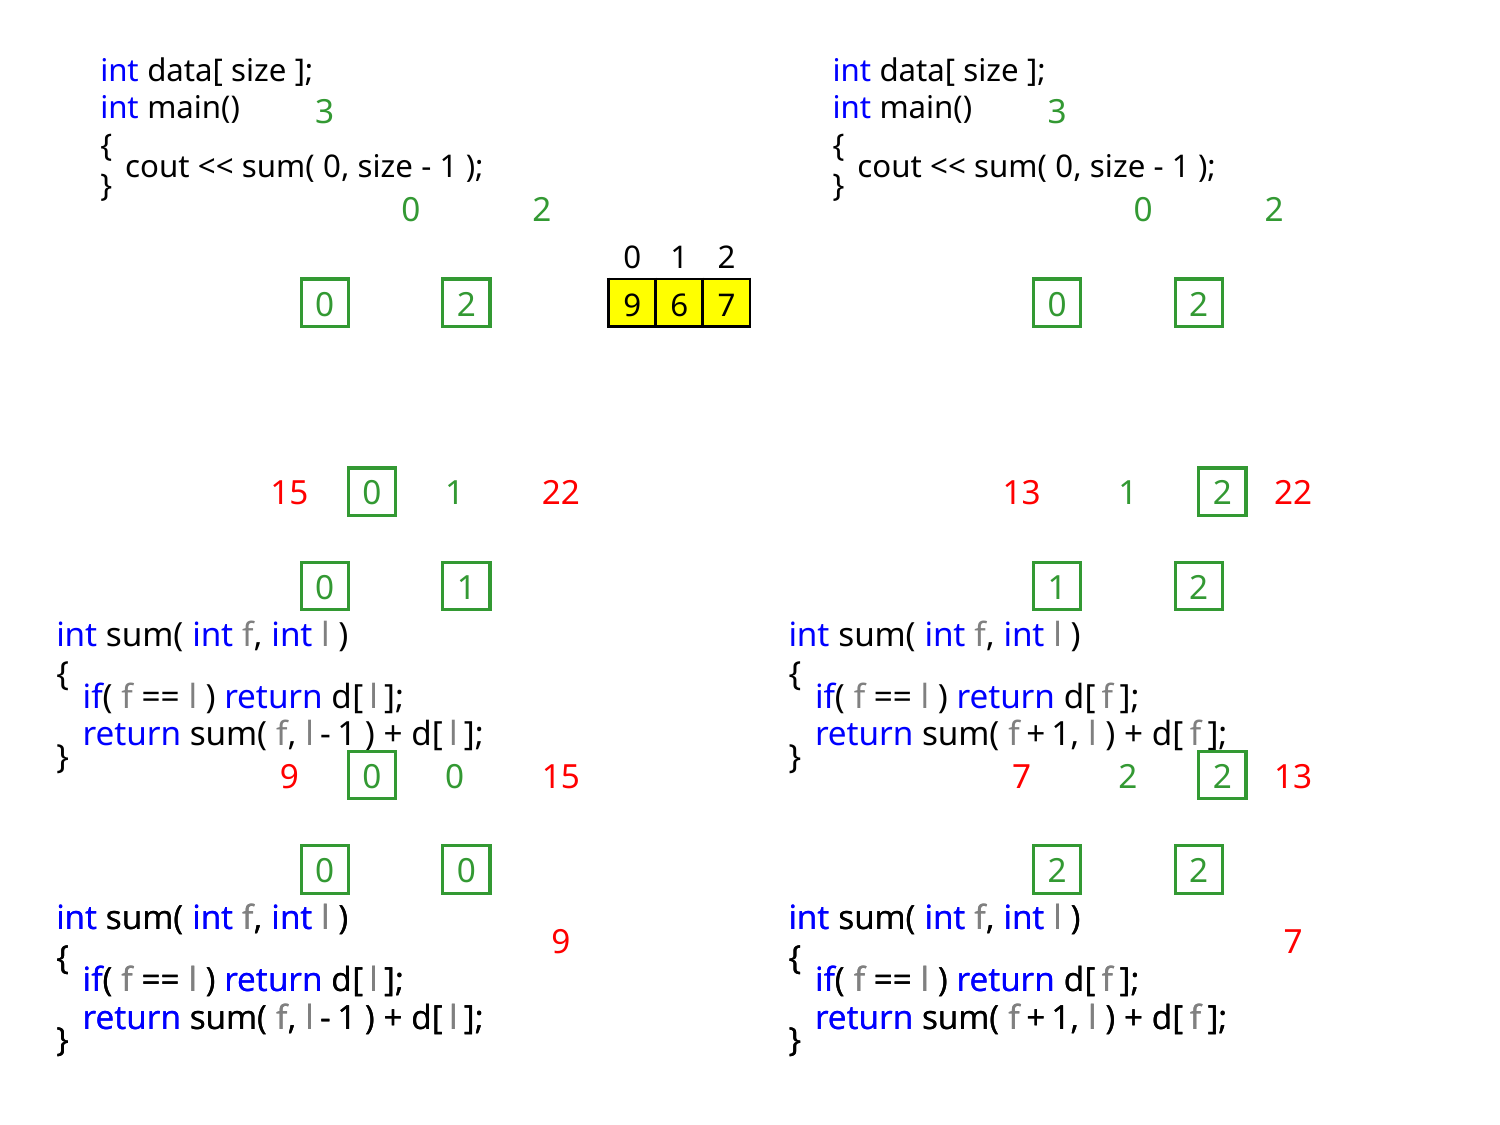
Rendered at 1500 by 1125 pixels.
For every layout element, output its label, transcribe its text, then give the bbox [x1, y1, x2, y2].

list int data[ size ]; int main() { cout << sum( 0, size - 1 ); } [88, 42, 680, 209]
list int data[ size ]; int main() { cout << sum( 0, size - 1 ); } [820, 42, 1412, 209]
text_box 15 [253, 467, 325, 516]
text_box 2 [1033, 845, 1081, 894]
text_box 0 [1127, 184, 1176, 232]
text_box 9 [537, 916, 585, 964]
text_box 1 [442, 562, 491, 610]
text_box 1 [419, 467, 491, 516]
text_box 22 [1269, 467, 1317, 516]
text_box 2 [513, 184, 561, 232]
text_box 2 [1175, 562, 1223, 610]
text_box 0 [1033, 278, 1081, 327]
list int sum( int f, int l ) { if( f == l ) return d[l]; return sum( f, l-1 ) + d[l]; } [41, 892, 727, 1059]
text_box 0 [301, 562, 349, 610]
text_box 9 [253, 751, 325, 799]
table_cell 7 [704, 280, 749, 325]
text_box 1 [1104, 467, 1152, 516]
text_box 7 [1269, 916, 1317, 964]
text_box 0 [348, 467, 396, 516]
text_box 3 [1033, 90, 1081, 138]
table_cell 6 [657, 280, 701, 325]
table_header 0 [608, 232, 656, 278]
text_box 2 [1198, 751, 1246, 799]
text_box 0 [301, 845, 349, 894]
text_box 2 [1104, 751, 1152, 799]
text_box 0 [442, 845, 491, 894]
text_box 7 [986, 751, 1057, 799]
text_box 3 [301, 90, 349, 138]
text_box 2 [1175, 845, 1223, 894]
text_box 0 [419, 751, 491, 799]
text_box 0 [301, 278, 349, 327]
table_header 1 [656, 232, 703, 278]
text_box 13 [1269, 751, 1317, 799]
text_box 2 [1198, 467, 1246, 516]
list int sum( int f, int l ) { if( f == l ) return d[l]; return sum( f, l-1 ) + d[l]; } [41, 609, 727, 776]
table_header 2 [703, 232, 750, 278]
text_box 15 [537, 751, 585, 799]
text_box 22 [537, 467, 585, 516]
list int sum( int f, int l ) { if( f == l ) return d[f]; return sum( f+1, l ) + d[f]; } [773, 609, 1459, 776]
text_box 13 [986, 467, 1057, 516]
table_cell 9 [610, 280, 654, 325]
list int sum( int f, int l ) { if( f == l ) return d[f]; return sum( f+1, l ) + d[f]; } [773, 892, 1459, 1059]
text_box 2 [442, 278, 491, 327]
text_box 2 [1246, 184, 1294, 232]
text_box 1 [1033, 562, 1081, 610]
text_box 0 [348, 751, 396, 799]
text_box 0 [395, 184, 443, 232]
text_box 2 [1175, 278, 1223, 327]
